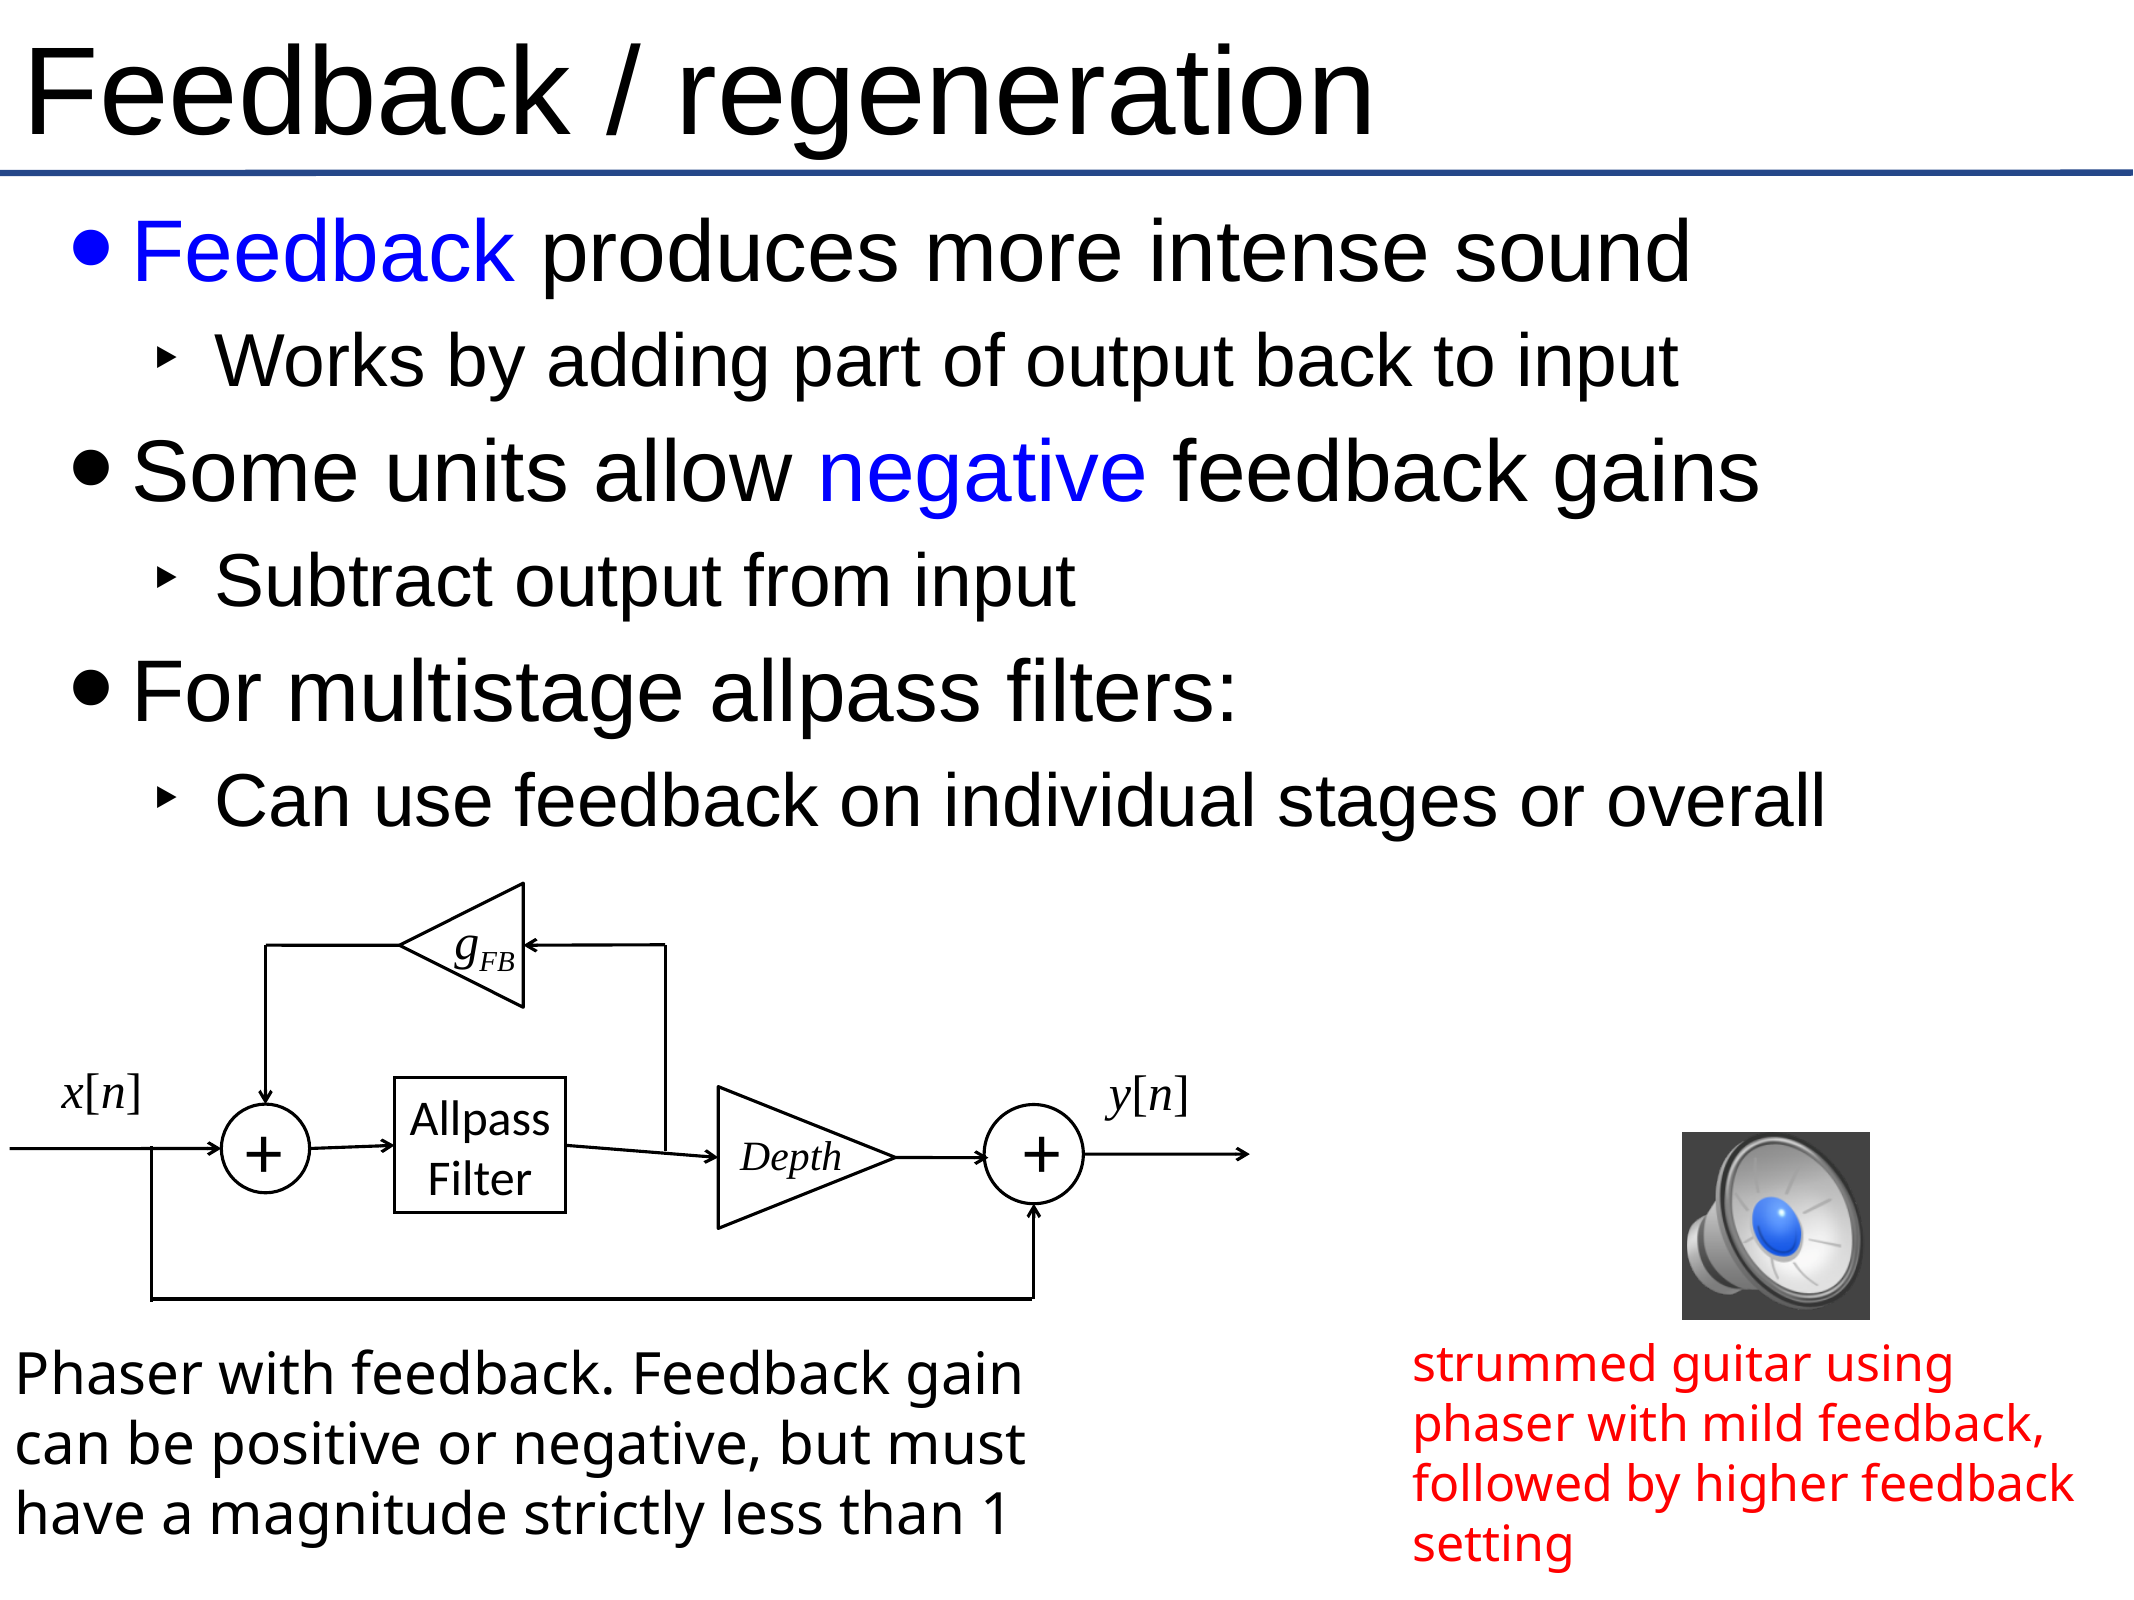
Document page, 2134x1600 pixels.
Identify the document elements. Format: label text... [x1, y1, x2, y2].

title Feedback / regeneration [14, 7, 2118, 161]
text_box [982, 1109, 1008, 1199]
text_box y[n] [1094, 1053, 1205, 1128]
list Feedback produces more intense sound Works by adding part of output back to input Some units allow negative feedback gains Subtract output from input For multistage allpass filters: Can use feedback on individual stages or overall [18, 184, 2122, 1588]
text_box [399, 923, 439, 968]
text_box x[n] [46, 1050, 158, 1126]
text_box [482, 881, 526, 901]
text_box Phaser with feedback. Feedback gain can be positive or negative, but must have a magnitude strictly less than 1 [0, 1328, 1067, 1554]
text_box Allpass Filter [394, 1077, 566, 1213]
text_box gFB [439, 901, 530, 985]
text_box + [1008, 1095, 1076, 1201]
text_box Depth [725, 1121, 858, 1186]
text_box + [218, 1095, 309, 1201]
picture [1680, 1130, 1871, 1321]
text_box [858, 1140, 896, 1175]
text_box [474, 985, 526, 1010]
text_box [1076, 1124, 1086, 1184]
text_box [1012, 1201, 1056, 1206]
text_box strummed guitar using phaser with mild feedback, followed by higher feedback setting [1397, 1323, 2134, 1579]
text_box [716, 1084, 830, 1231]
